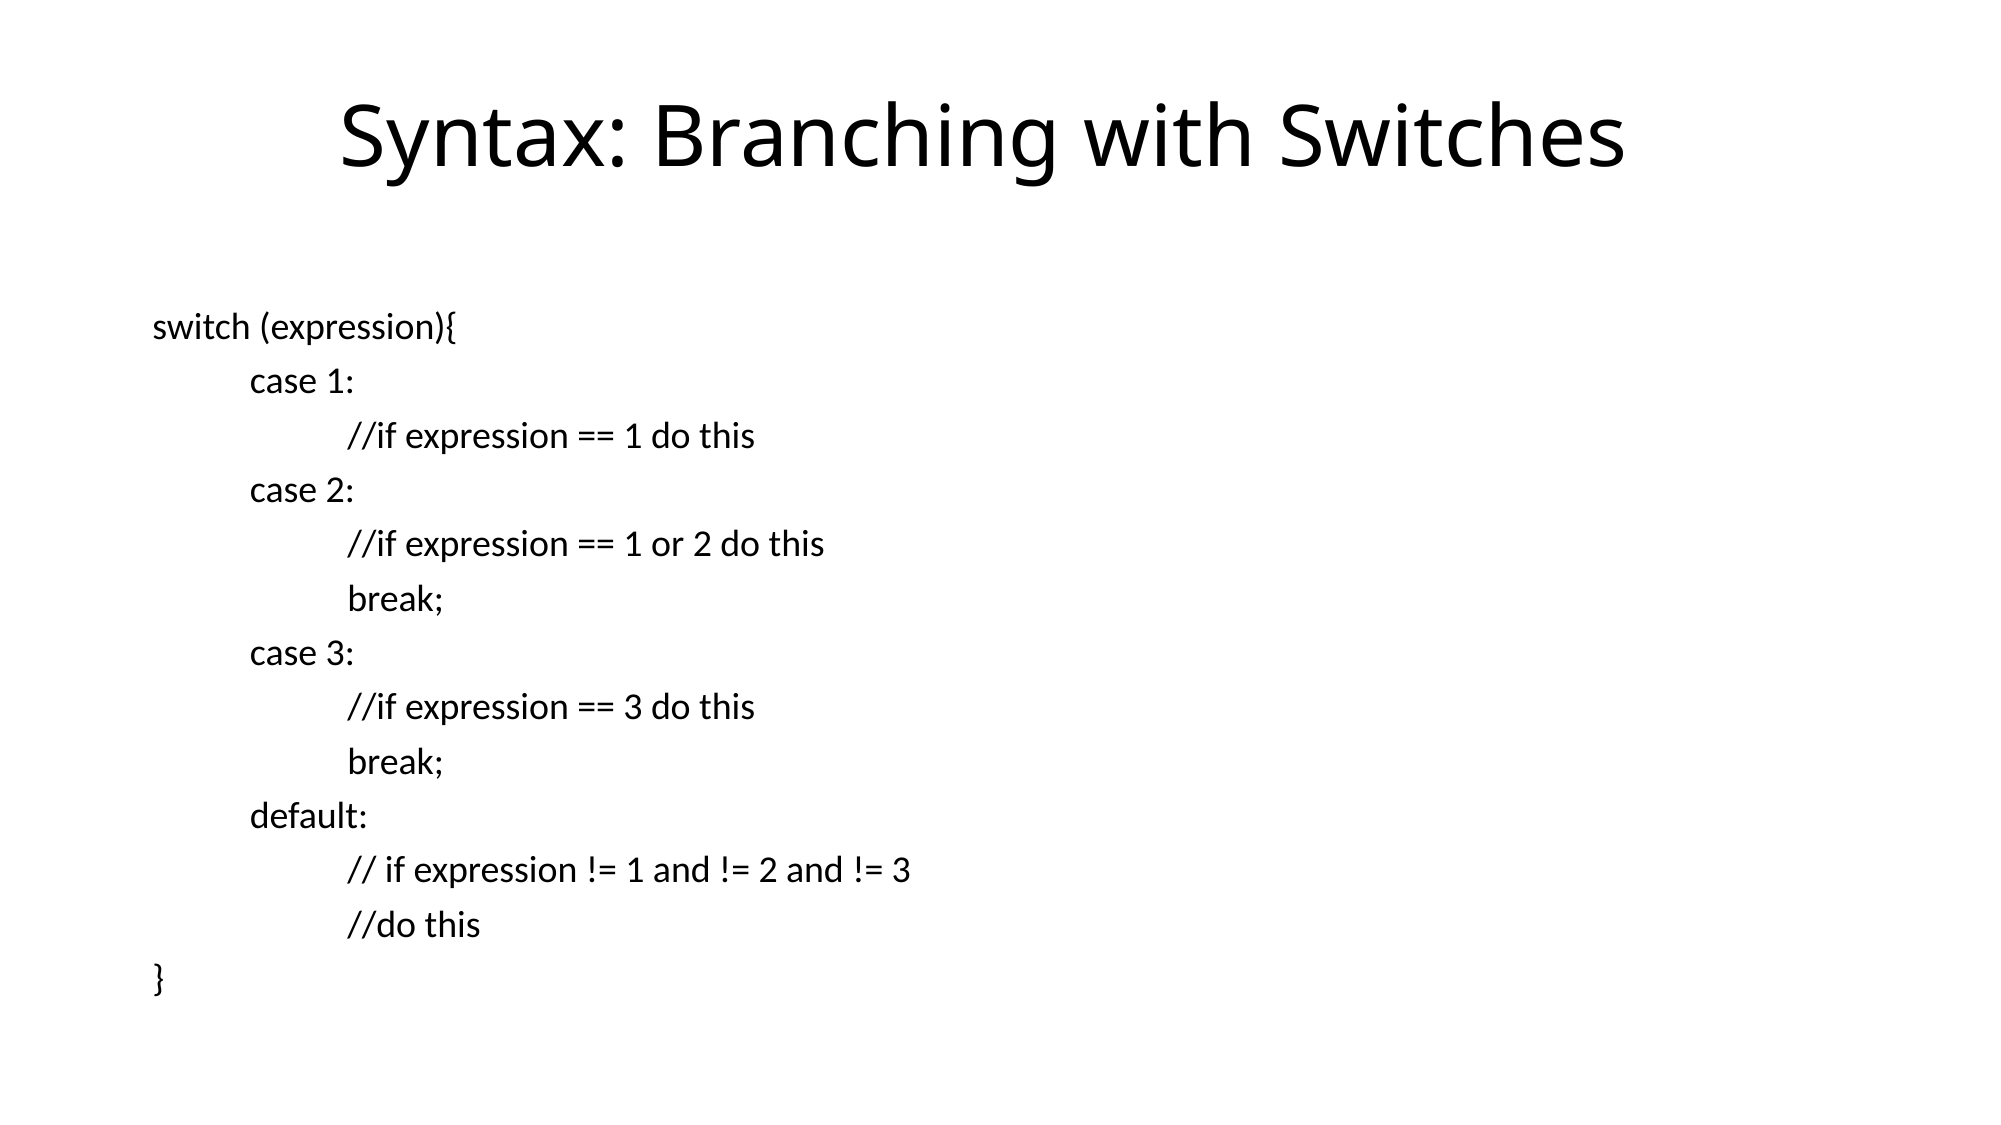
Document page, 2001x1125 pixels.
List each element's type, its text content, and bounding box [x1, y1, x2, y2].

list switch (expression){ case 1: //if expression == 1 do this case 2: //if expression == 1 or 2 do this break; case 3: //if expression == 3 do this break; default: // if expression != 1 and != 2 and != 3 //do this } [137, 299, 1863, 1014]
title Syntax: Branching with Switches [324, 45, 1675, 233]
